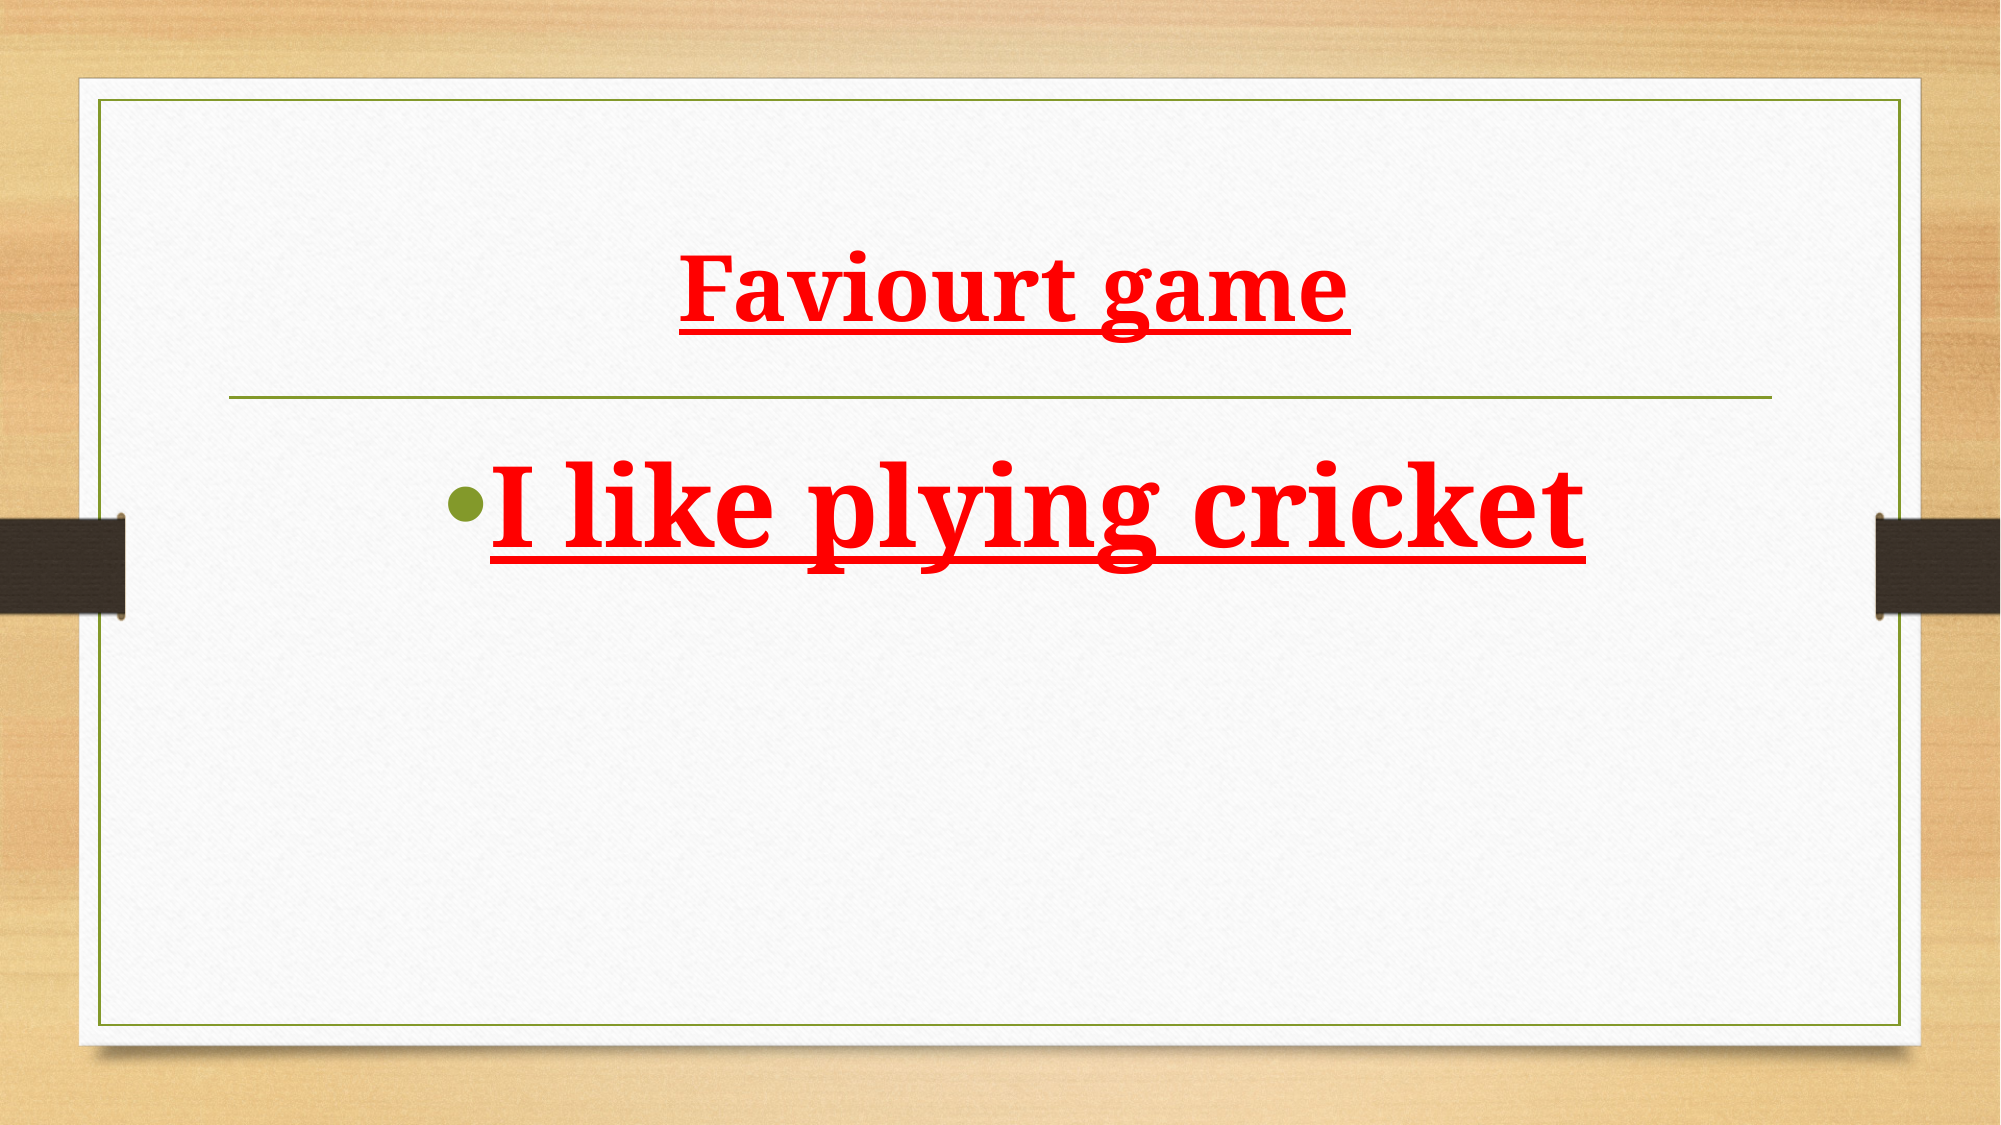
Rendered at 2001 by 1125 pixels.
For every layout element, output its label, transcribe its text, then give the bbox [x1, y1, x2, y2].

picture [0, 0, 2001, 1125]
title Faviourt game [227, 177, 1803, 392]
list I like plying cricket [227, 427, 1803, 973]
